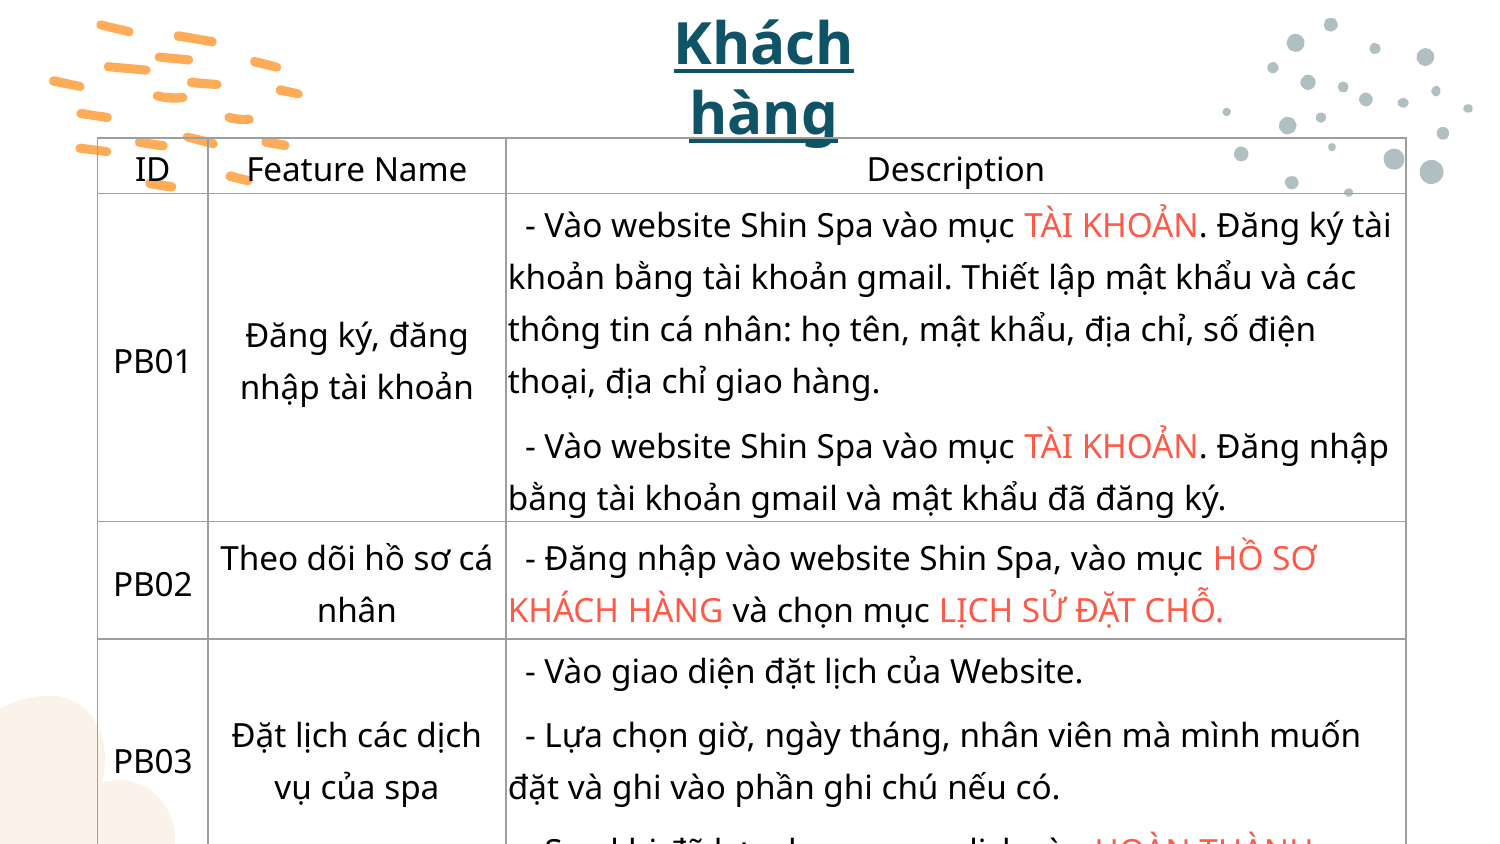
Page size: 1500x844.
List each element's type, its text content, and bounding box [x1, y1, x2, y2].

table_header Feature Name [209, 139, 505, 193]
table_cell PB03 [98, 640, 207, 844]
table_cell - Đăng nhập vào website Shin Spa, vào mục HỒ SƠ KHÁCH HÀNG và chọn mục LỊCH SỬ ĐẶT CHỖ. [507, 522, 1405, 638]
table_cell PB01 [98, 194, 207, 521]
table_cell PB02 [98, 522, 207, 638]
table_cell - Vào giao diện đặt lịch của Website. - Lựa chọn giờ, ngày tháng, nhân viên mà mình muốn đặt và ghi vào phần ghi chú nếu có. - Sau khi đã lựa chọn xong, click vào HOÀN THÀNH. [507, 640, 1405, 844]
table_cell Theo dõi hồ sơ cá nhân [209, 522, 505, 638]
table_cell Đặt lịch các dịch vụ của spa [209, 640, 505, 844]
table_cell - Vào website Shin Spa vào mục TÀI KHOẢN. Đăng ký tài khoản bằng tài khoản gmail. Thiết lập mật khẩu và các thông tin cá nhân: họ tên, mật khẩu, địa chỉ, số điện thoại, địa chỉ giao hàng. - Vào website Shin Spa vào mục TÀI KHOẢN. Đăng nhập bằng tài khoản gmail và mật khẩu đã đăng ký. [507, 194, 1405, 521]
table_cell Đăng ký, đăng nhập tài khoản [209, 194, 505, 521]
table_header ID [98, 139, 207, 193]
title Khách hàng [591, 30, 944, 122]
table_header Description [507, 139, 1405, 193]
